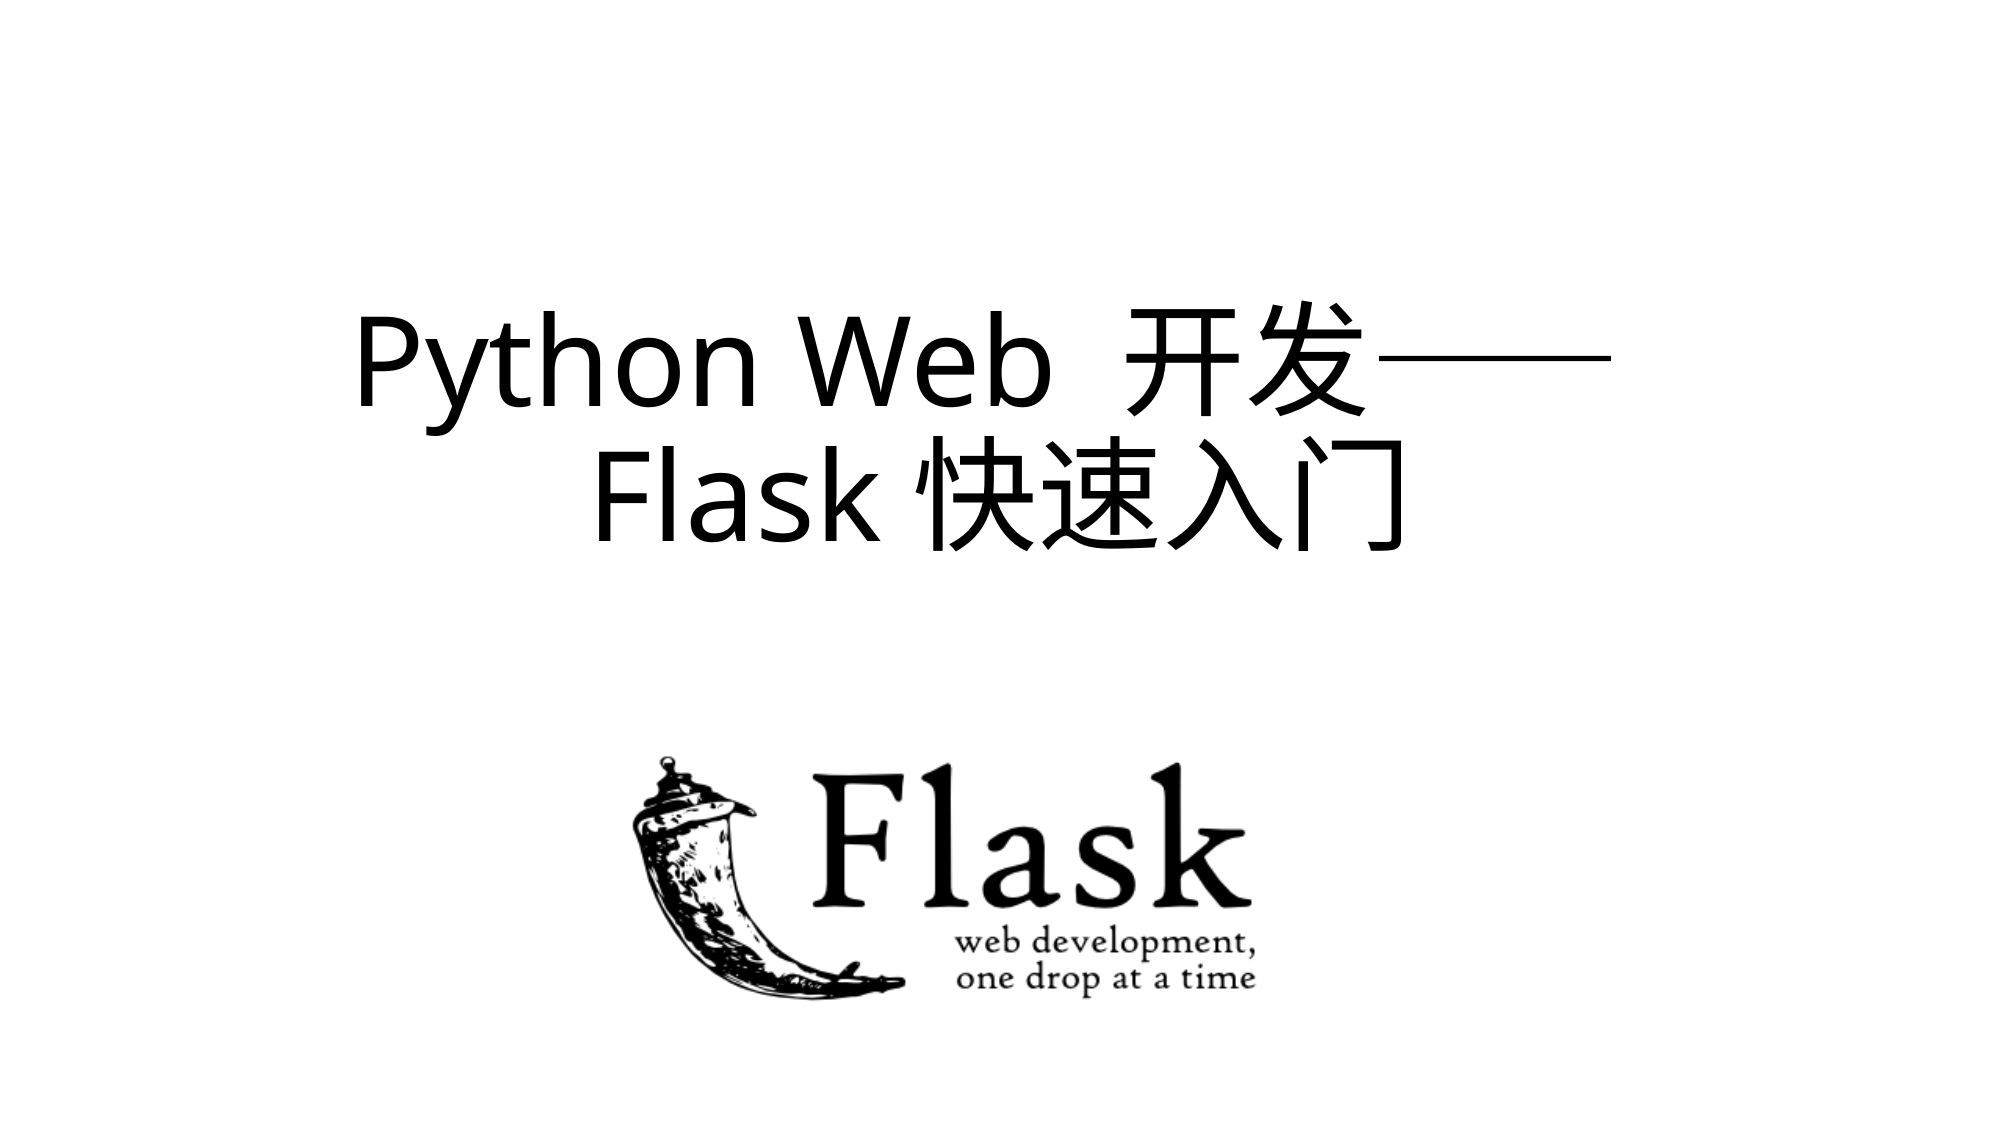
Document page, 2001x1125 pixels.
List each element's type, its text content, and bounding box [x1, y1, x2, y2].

title Python Web 开发——Flask快速入门 [249, 184, 1750, 576]
picture [616, 749, 1272, 1006]
